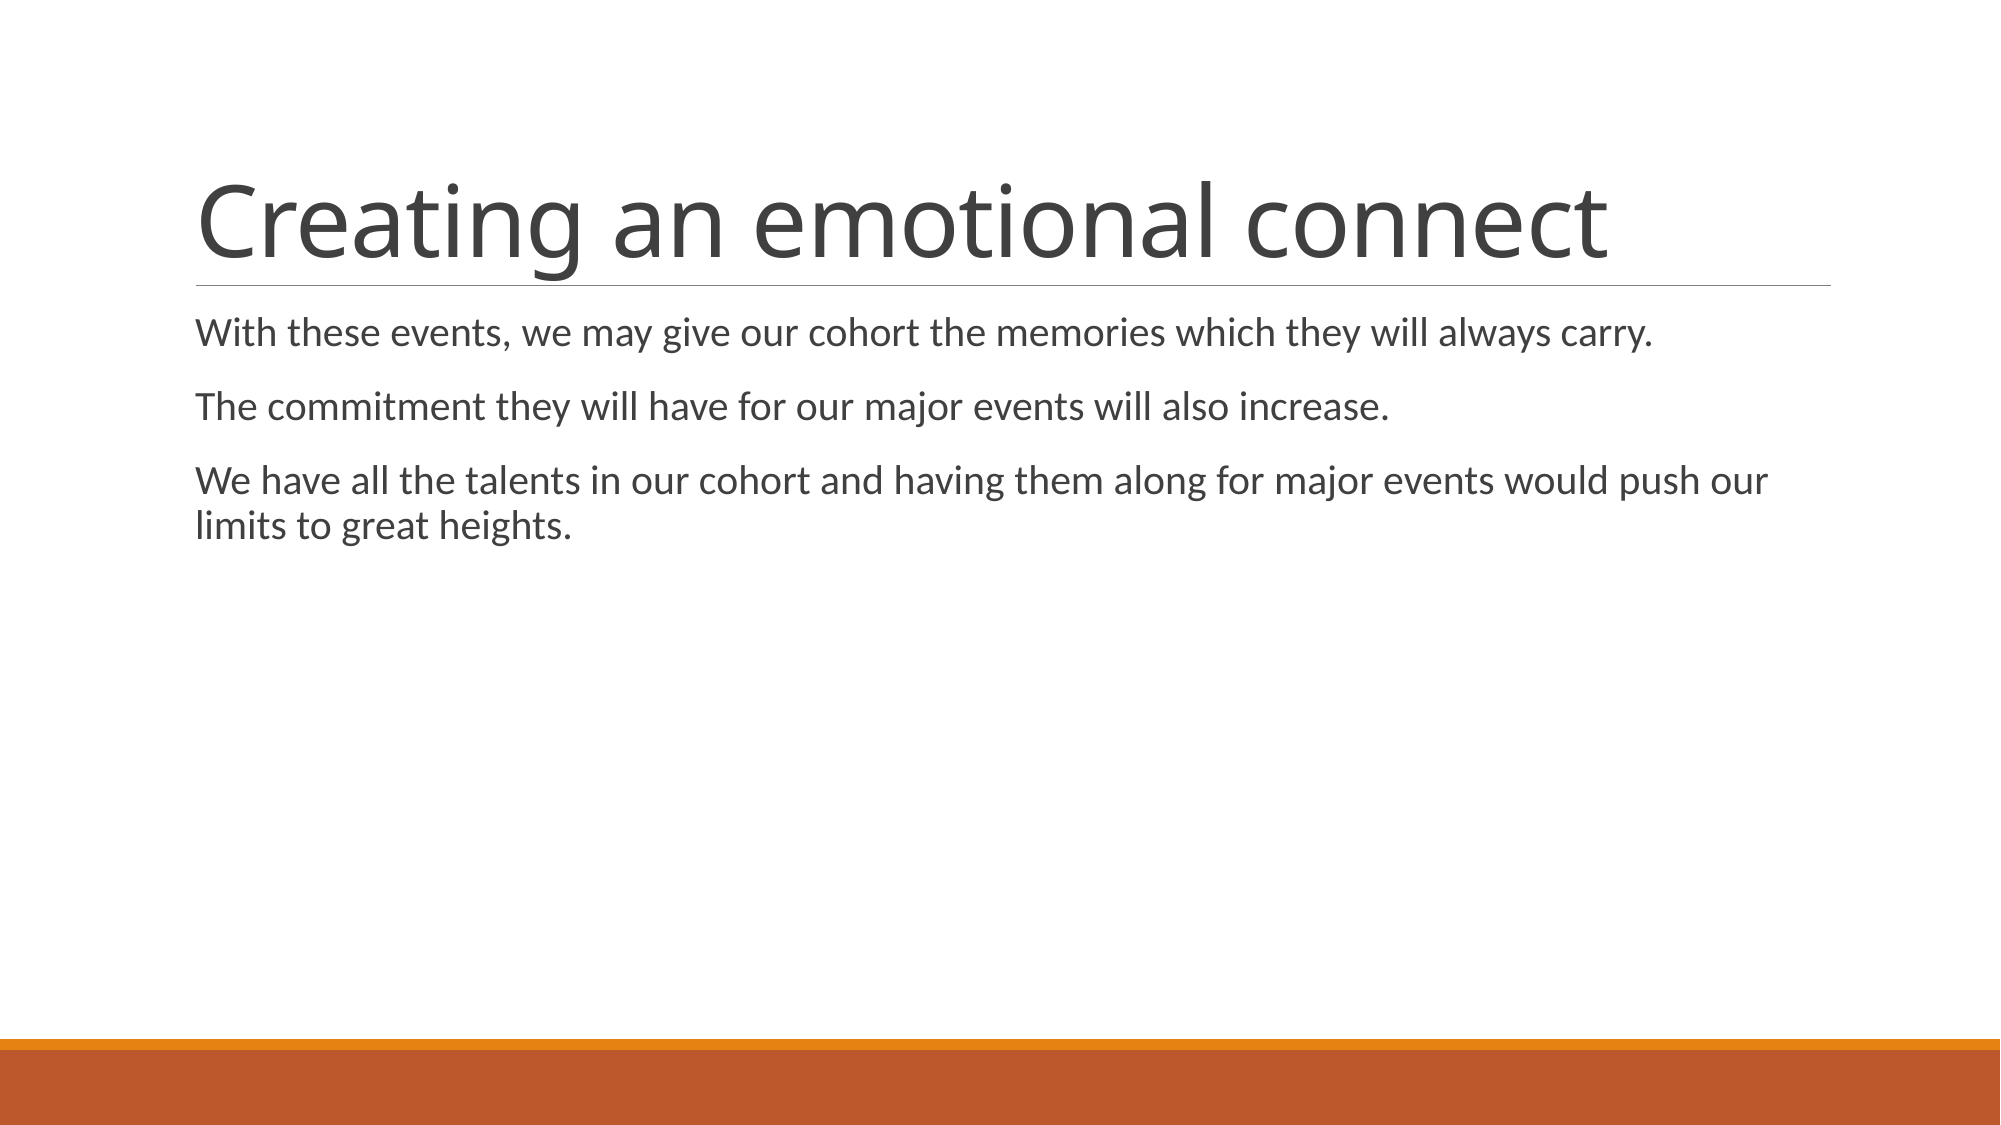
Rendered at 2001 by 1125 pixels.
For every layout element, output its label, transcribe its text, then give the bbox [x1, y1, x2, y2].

title Creating an emotional connect [180, 47, 1830, 285]
list With these events, we may give our cohort the memories which they will always carry. The commitment they will have for our major events will also increase. We have all the talents in our cohort and having them along for major events would push our limits to great heights. [180, 302, 1830, 963]
